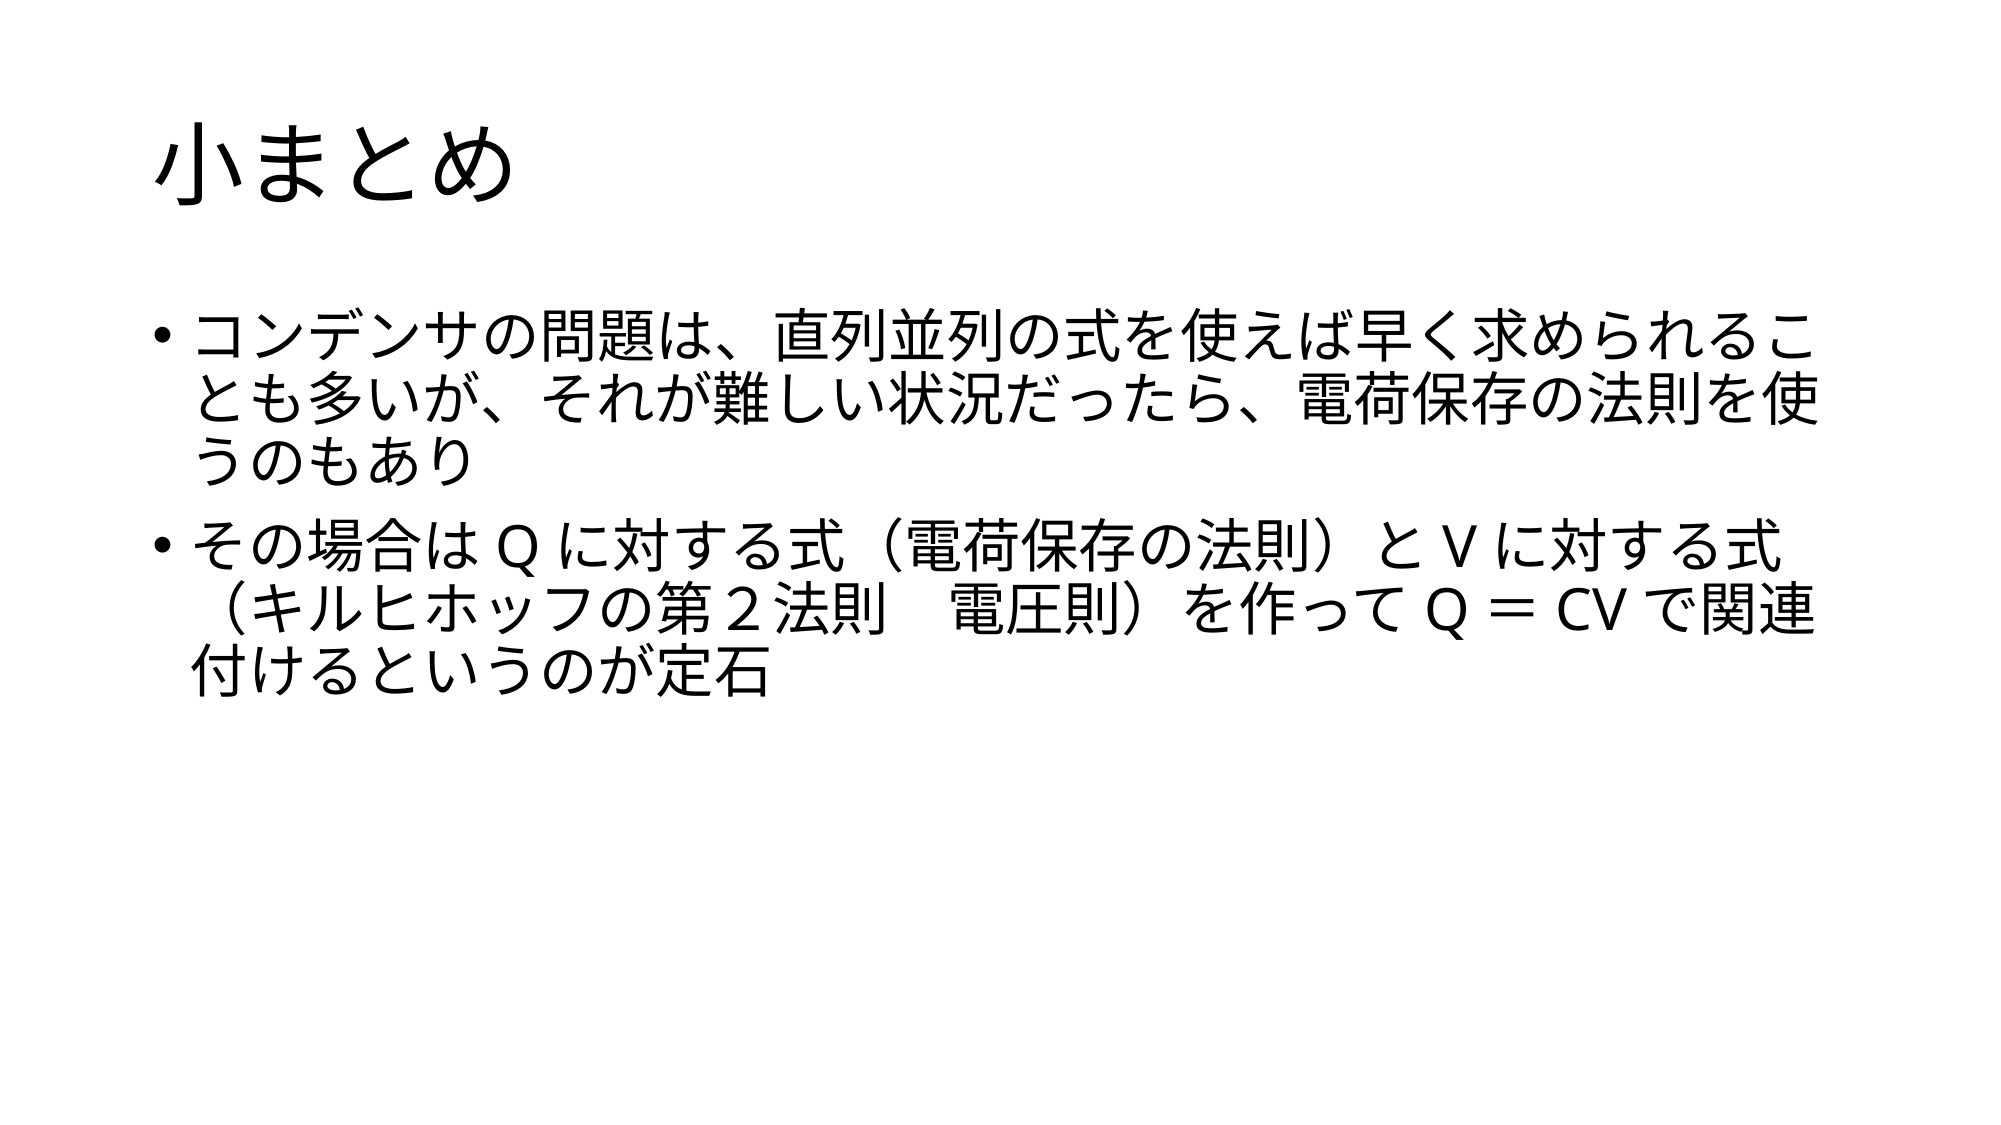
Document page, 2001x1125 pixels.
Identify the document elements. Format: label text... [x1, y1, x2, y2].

list コンデンサの問題は、直列並列の式を使えば早く求められることも多いが、それが難しい状況だったら、電荷保存の法則を使うのもあり その場合はQに対する式（電荷保存の法則）とVに対する式（キルヒホッフの第２法則 電圧則）を作ってQ＝CVで関連付けるというのが定石 [137, 299, 1863, 1014]
title 小まとめ [137, 59, 1863, 278]
